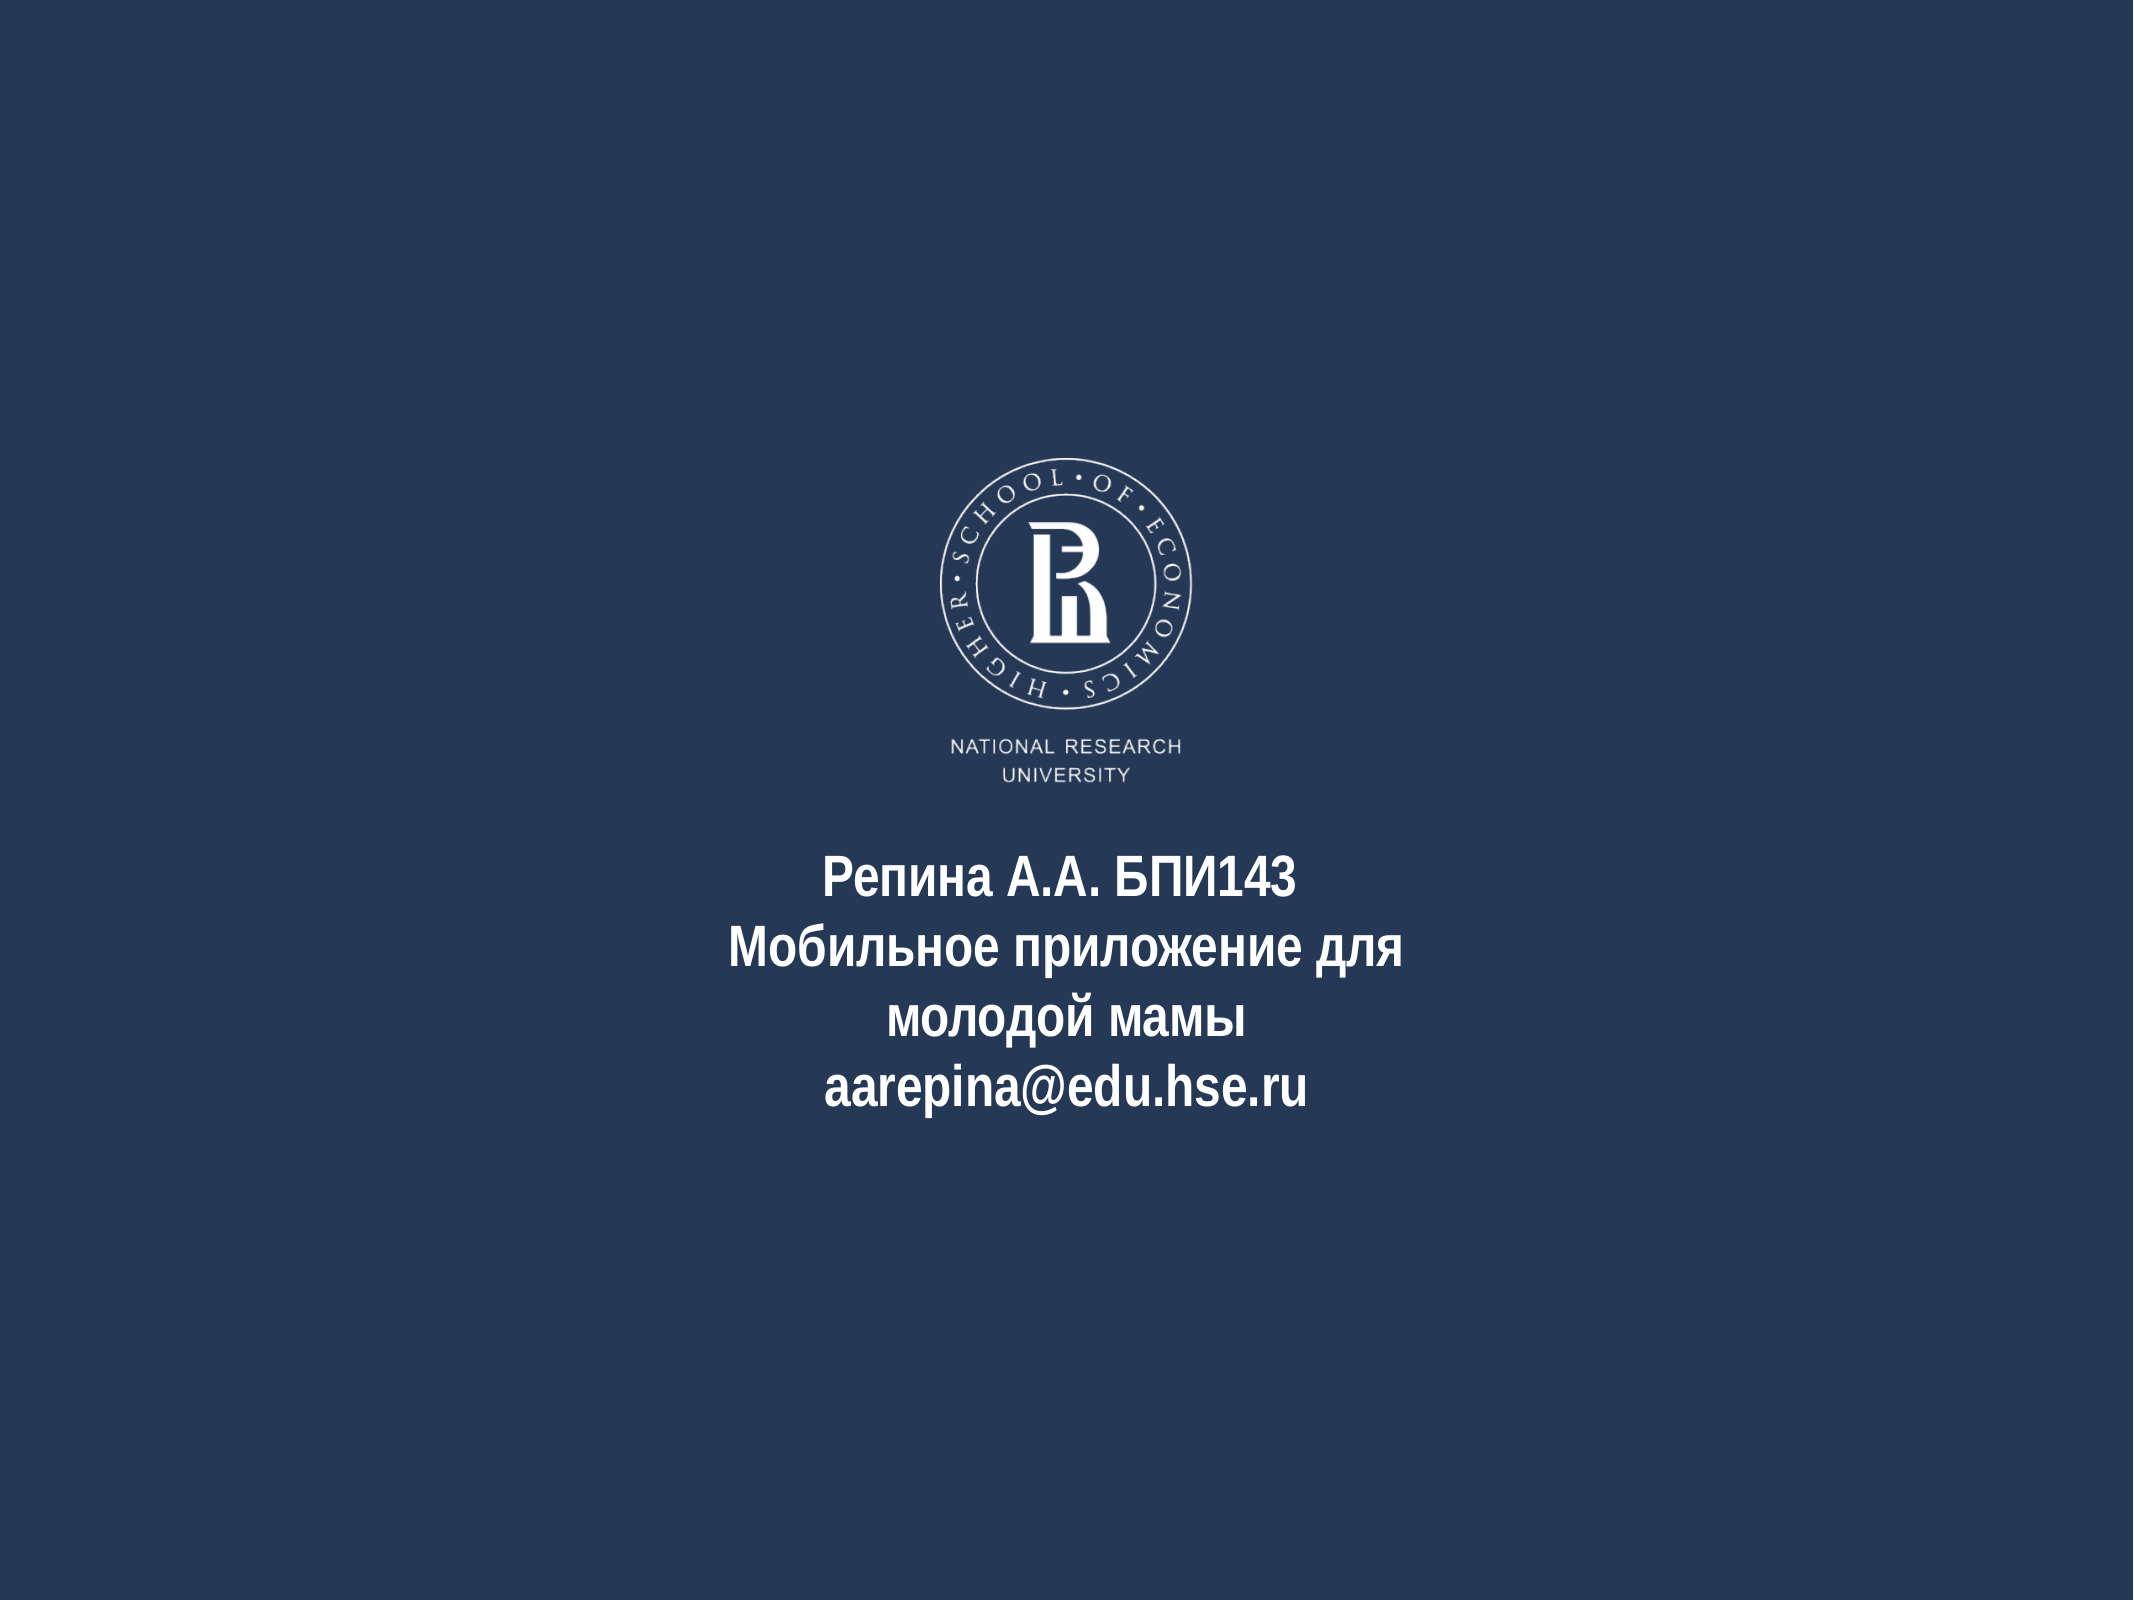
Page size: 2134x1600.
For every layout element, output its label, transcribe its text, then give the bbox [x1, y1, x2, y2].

text_box Репина А.А. БПИ143 Мобильное приложение для молодой мамы aarepina@edu.hse.ru [641, 829, 1492, 1197]
picture [940, 458, 1193, 784]
